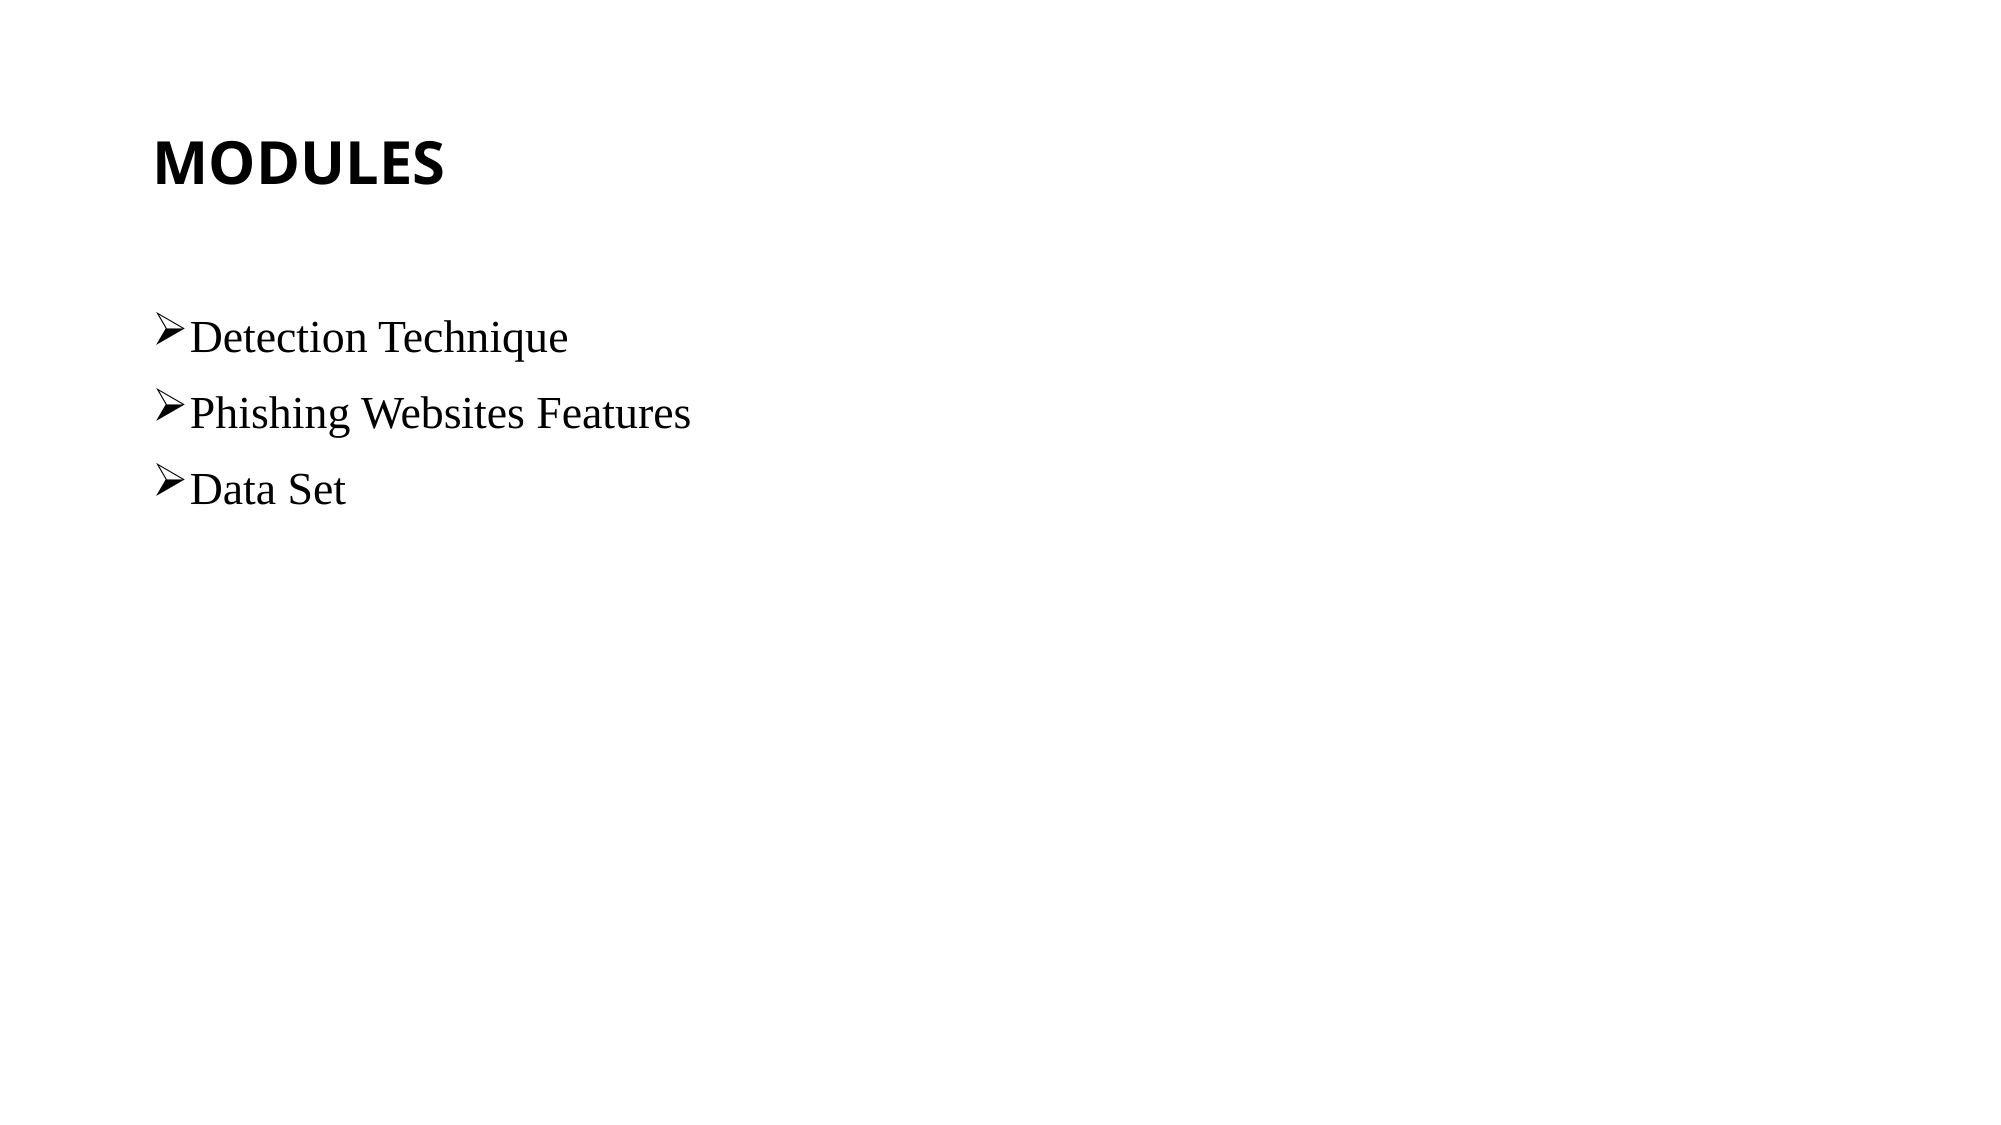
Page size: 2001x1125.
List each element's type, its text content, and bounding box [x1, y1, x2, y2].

title MODULES [137, 59, 1863, 278]
list Detection Technique Phishing Websites Features Data Set [137, 299, 1863, 1014]
